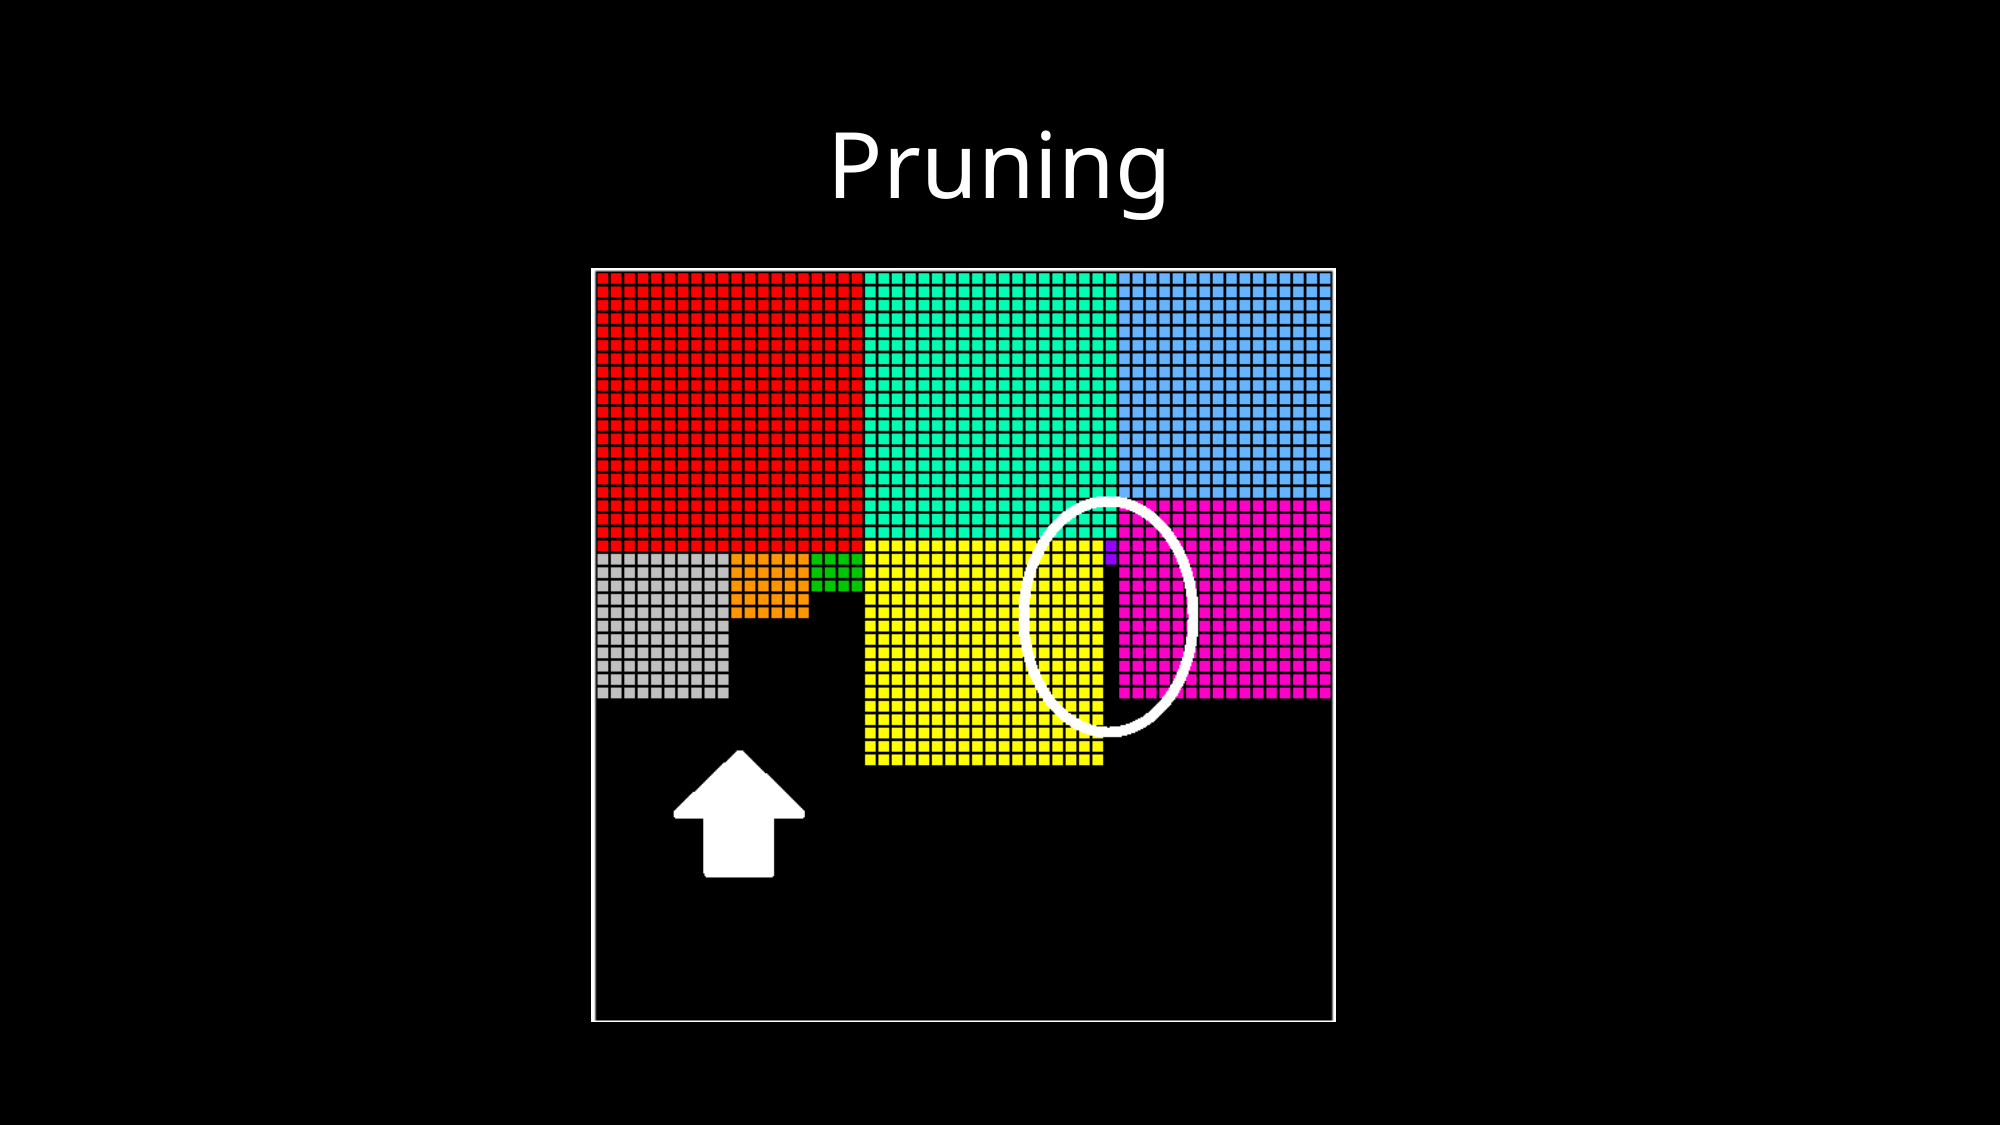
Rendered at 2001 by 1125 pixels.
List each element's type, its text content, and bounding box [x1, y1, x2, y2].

title Pruning [137, 59, 1863, 278]
picture [590, 268, 1336, 1022]
